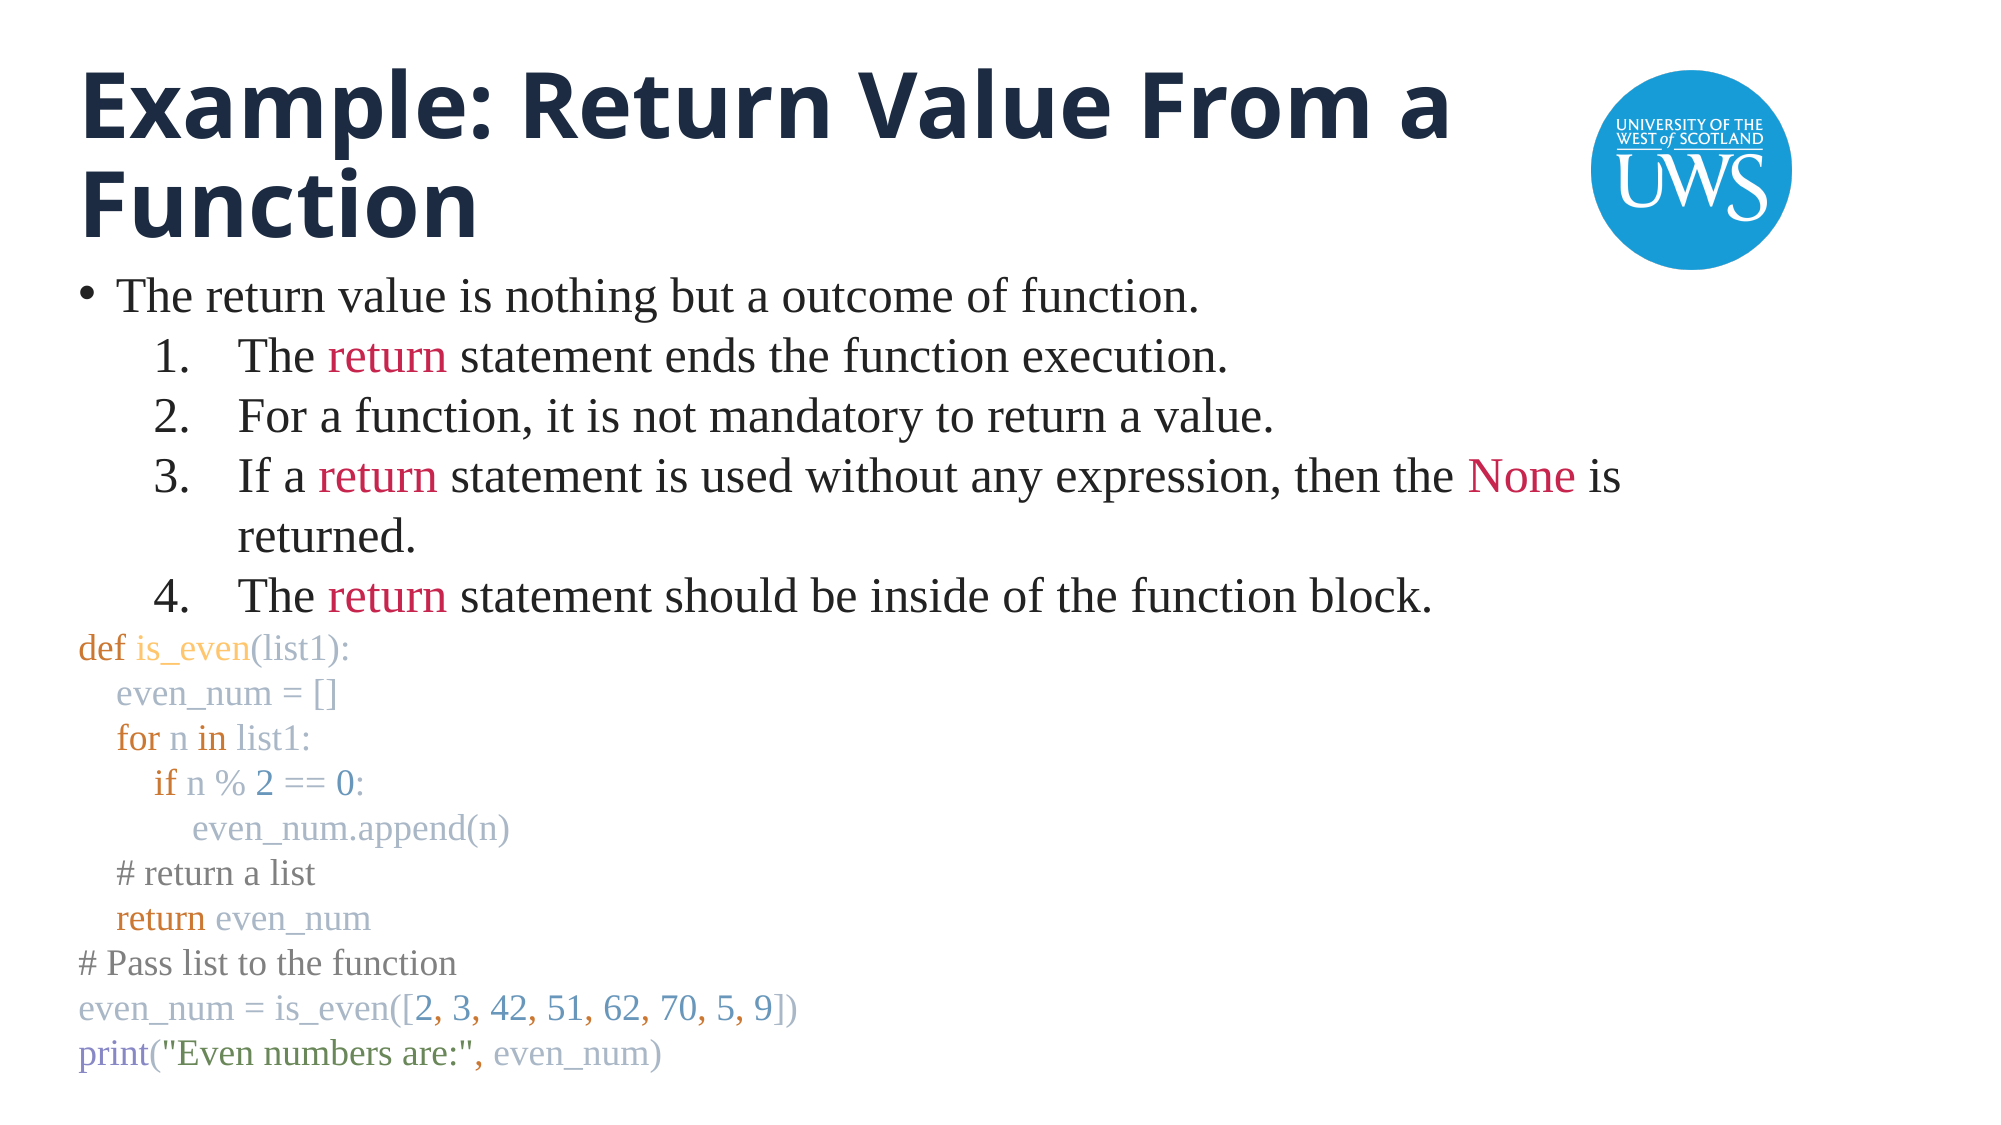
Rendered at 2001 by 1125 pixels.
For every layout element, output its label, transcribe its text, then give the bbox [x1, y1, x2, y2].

list The return value is nothing but a outcome of function. The return statement ends the function execution. For a function, it is not mandatory to return a value. If a return statement is used without any expression, then the None is returned. The return statement should be inside of the function block. def is_even(list1): even_num = [] for n in list1: if n % 2 == 0: even_num.append(n) # return a list return even_num # Pass list to the function even_num = is_even([2, 3, 42, 51, 62, 70, 5, 9]) print("Even numbers are:", even_num) [63, 195, 1789, 1100]
title Example: Return Value From a Function [63, 49, 1789, 195]
